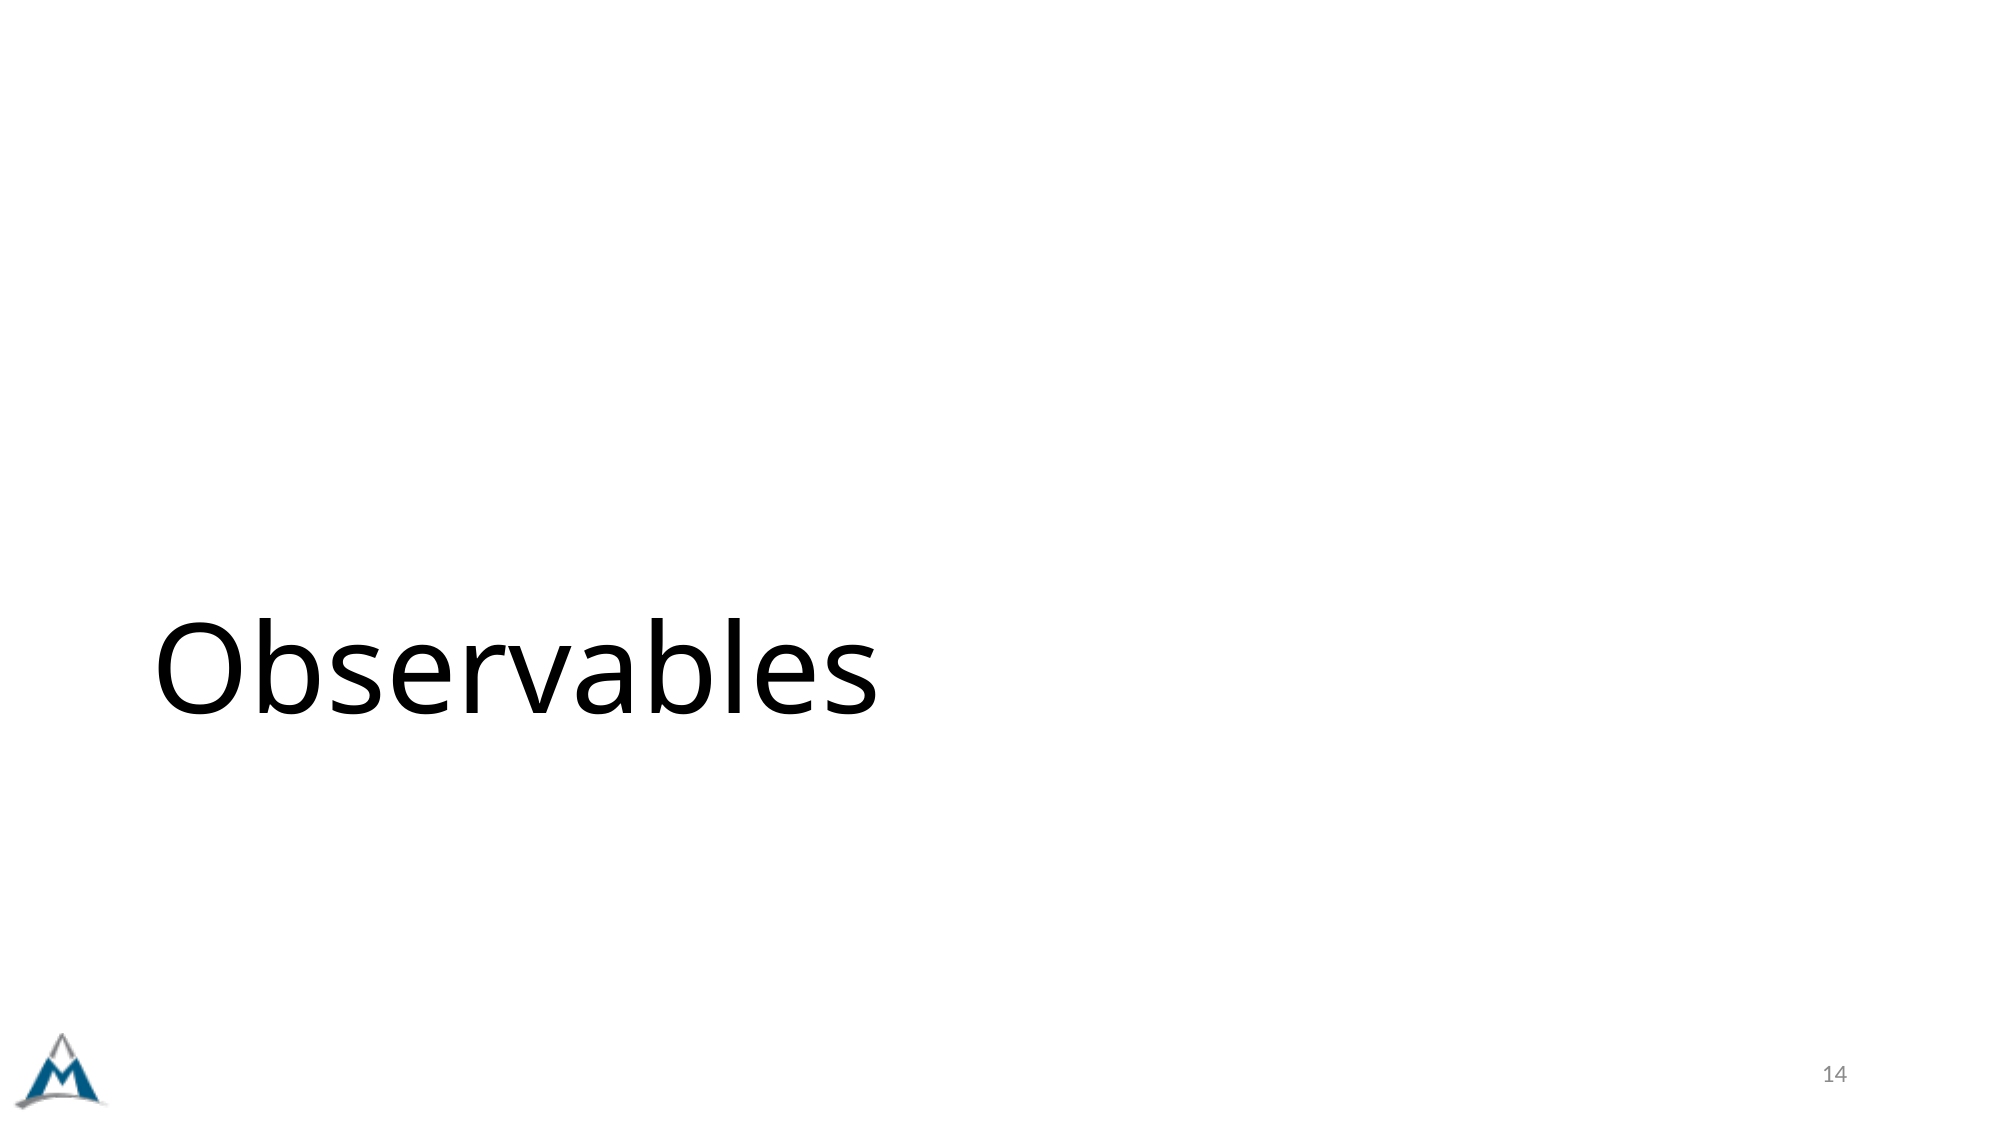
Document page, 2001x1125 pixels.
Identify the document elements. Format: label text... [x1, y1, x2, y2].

picture [12, 1033, 112, 1112]
slide_number 14 [1412, 1042, 1863, 1103]
title Observables [136, 280, 1862, 749]
